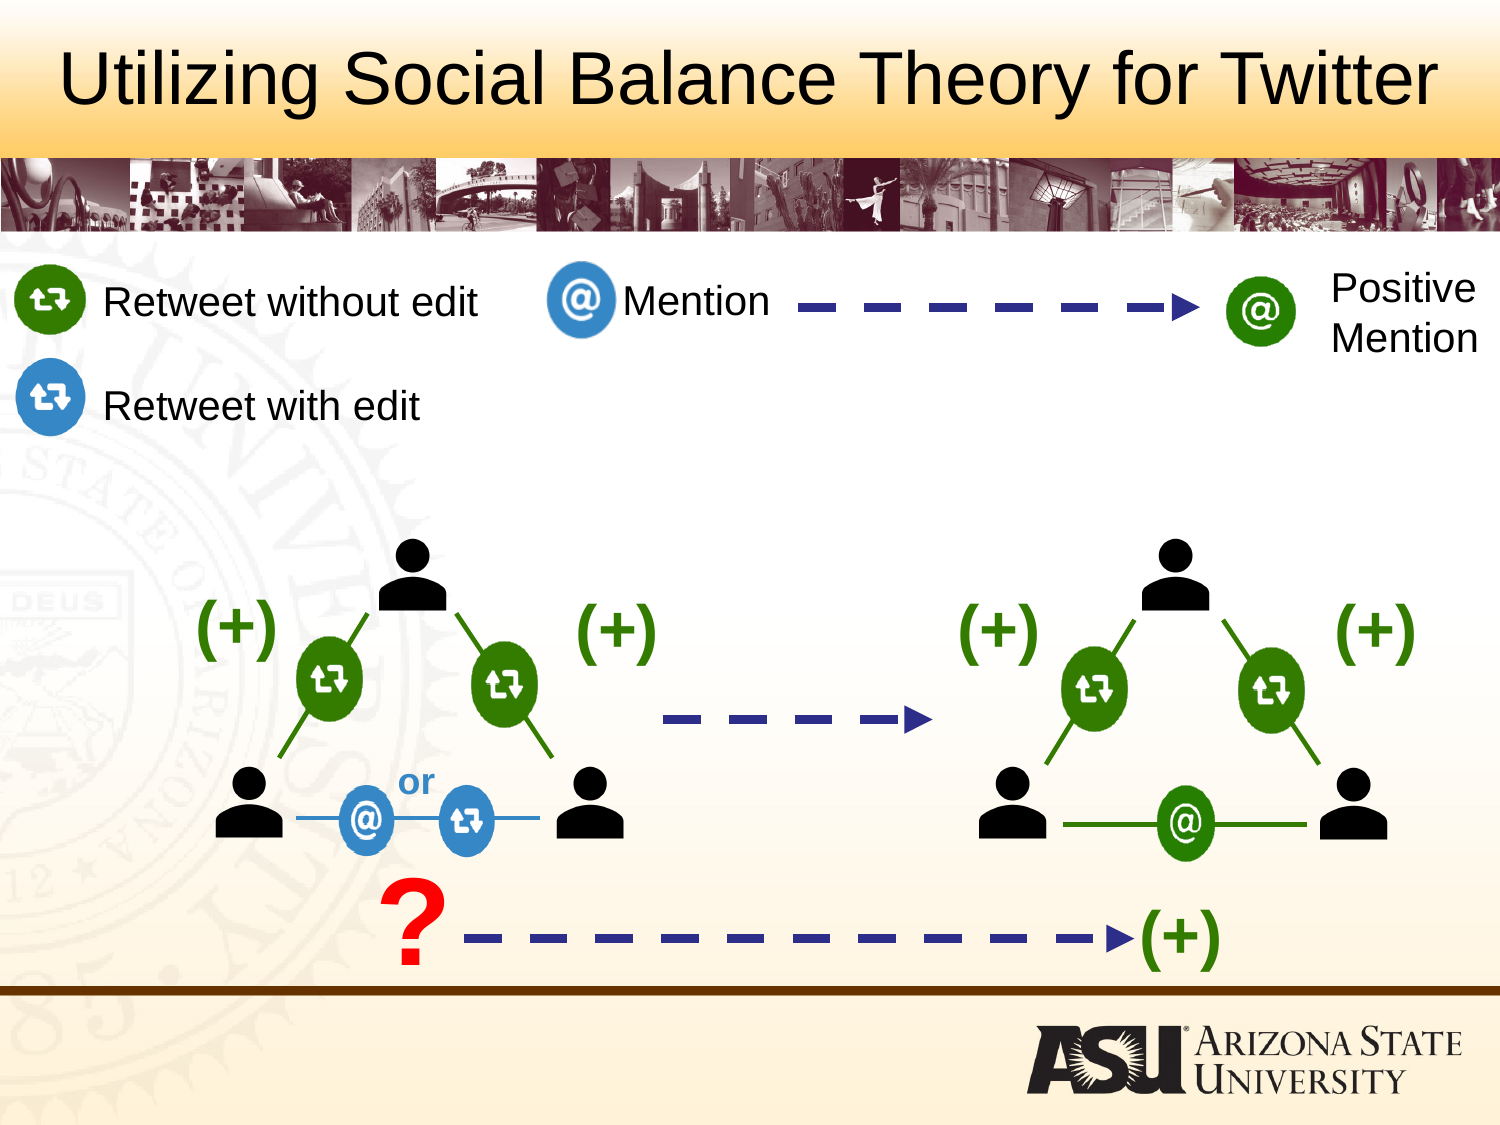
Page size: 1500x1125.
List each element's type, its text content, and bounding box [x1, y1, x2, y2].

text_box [1222, 619, 1320, 765]
text_box (+) [561, 578, 675, 673]
text_box Mention [619, 266, 828, 332]
text_box Retweet with edit [88, 370, 494, 436]
text_box (+) [942, 578, 1057, 673]
text_box or [382, 749, 451, 810]
text_box Retweet without edit [88, 267, 544, 333]
text_box ? [360, 833, 467, 999]
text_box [456, 613, 553, 758]
text_box Positive Mention [1315, 253, 1500, 368]
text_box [1045, 619, 1135, 765]
text_box (+) [180, 574, 295, 670]
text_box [279, 613, 368, 758]
picture [0, 150, 1500, 1125]
text_box (+) [1124, 884, 1239, 980]
title Utilizing Social Balance Theory for Twitter [0, 0, 1500, 150]
text_box (+) [1319, 578, 1433, 674]
